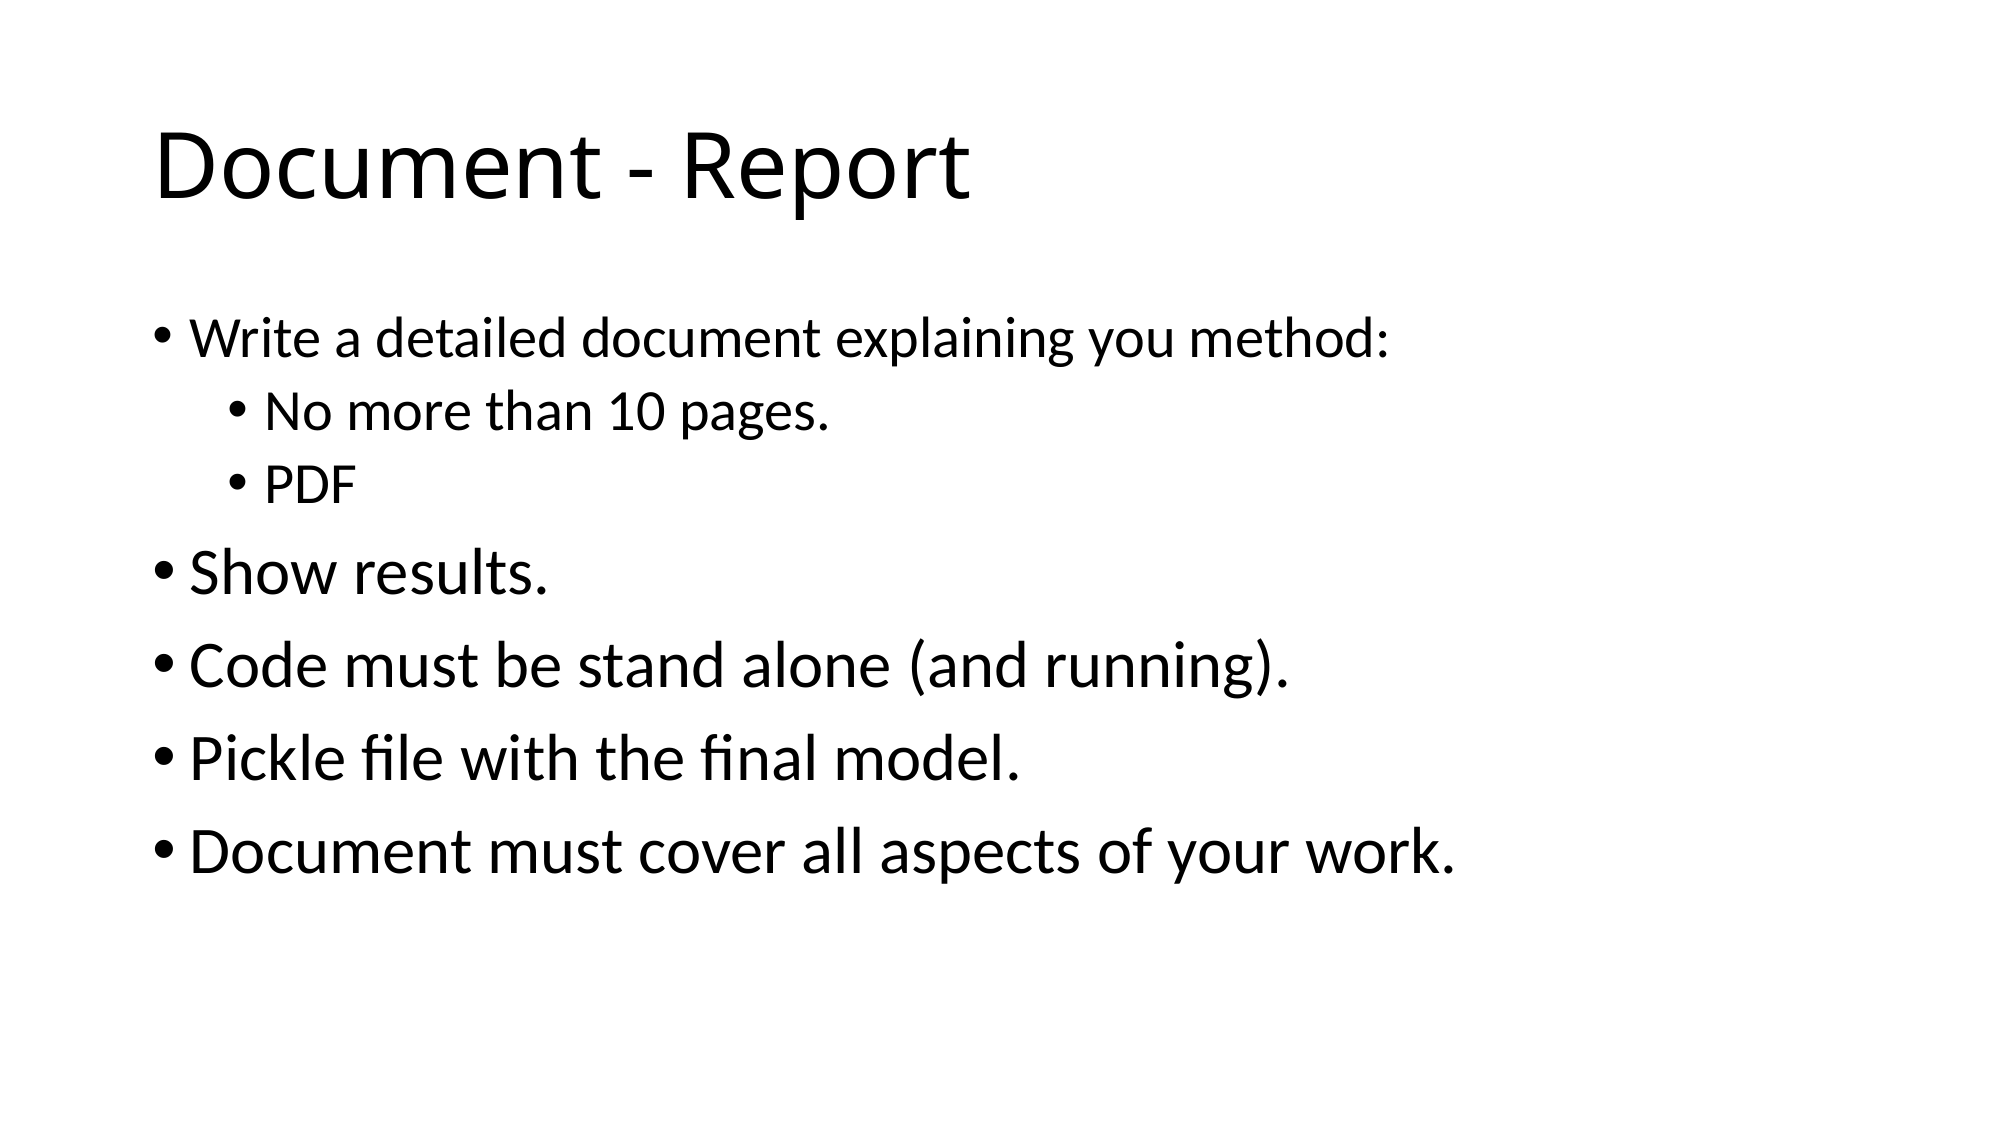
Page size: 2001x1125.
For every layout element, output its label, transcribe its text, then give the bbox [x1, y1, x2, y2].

list Write a detailed document explaining you method: No more than 10 pages. PDF Show results. Code must be stand alone (and running). Pickle file with the final model. Document must cover all aspects of your work. [137, 299, 1863, 1014]
title Document - Report [137, 59, 1863, 278]
